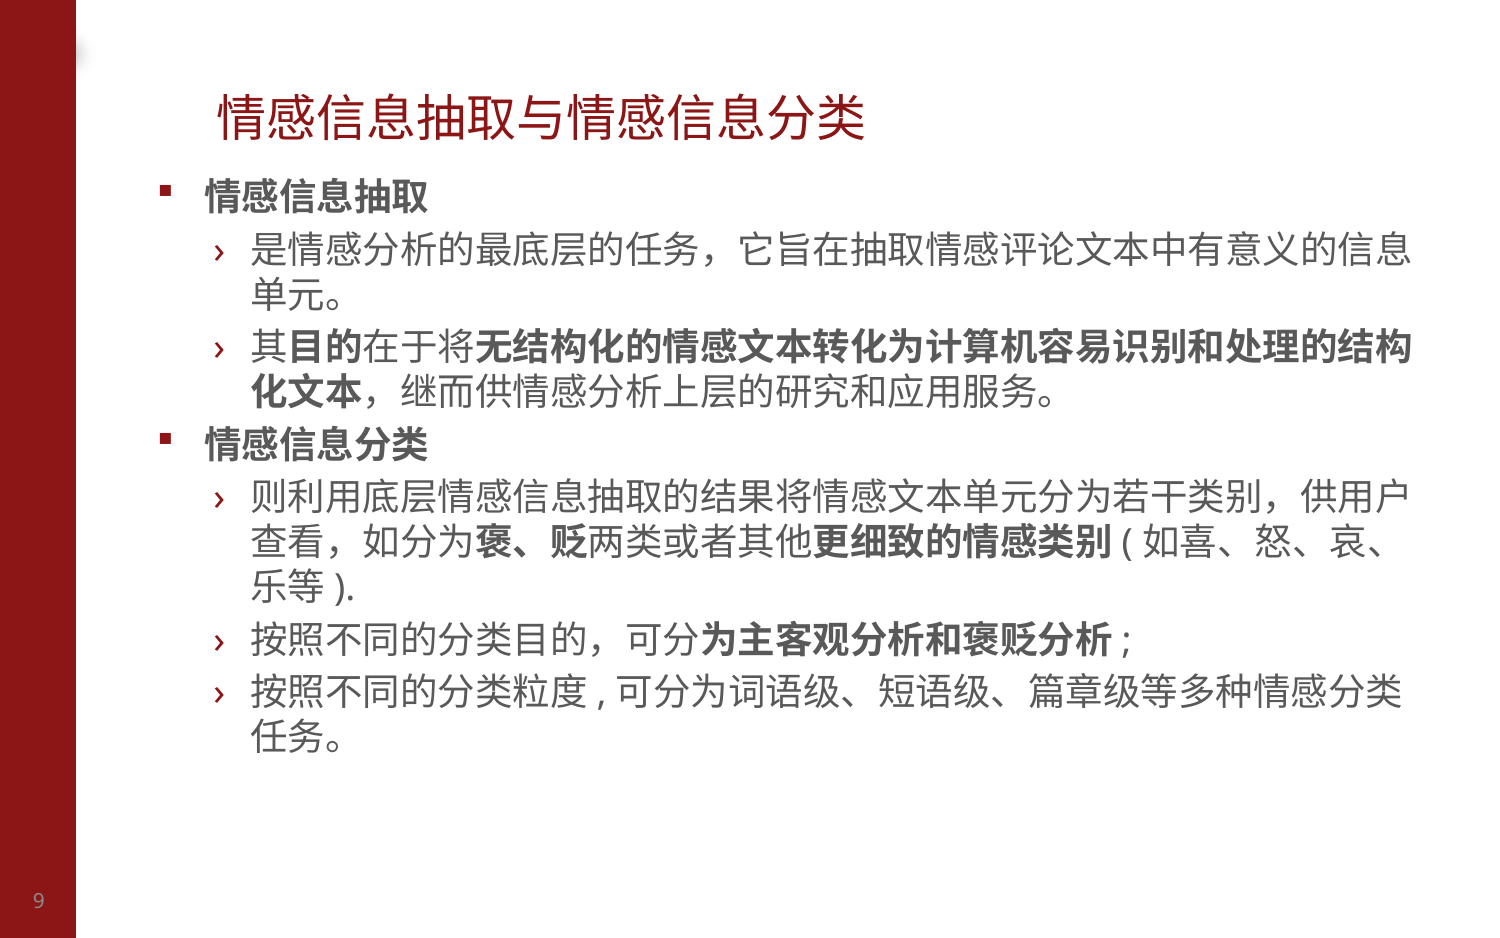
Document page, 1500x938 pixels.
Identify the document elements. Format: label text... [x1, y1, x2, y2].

list 情感信息抽取 是情感分析的最底层的任务，它旨在抽取情感评论文本中有意义的信息单元。 其目的在于将无结构化的情感文本转化为计算机容易识别和处理的结构化文本，继而供情感分析上层的研究和应用服务。 情感信息分类 则利用底层情感信息抽取的结果将情感文本单元分为若干类别，供用户查看，如分为褒、贬两类或者其他更细致的情感类别(如喜、怒、哀、乐等). 按照不同的分类目的，可分为主客观分析和褒贬分析; 按照不同的分类粒度,可分为词语级、短语级、篇章级等多种情感分类任务。 [156, 165, 1421, 851]
picture [0, 0, 1500, 938]
slide_number 9 [17, 876, 157, 927]
title 情感信息抽取与情感信息分类 [216, 65, 1420, 155]
